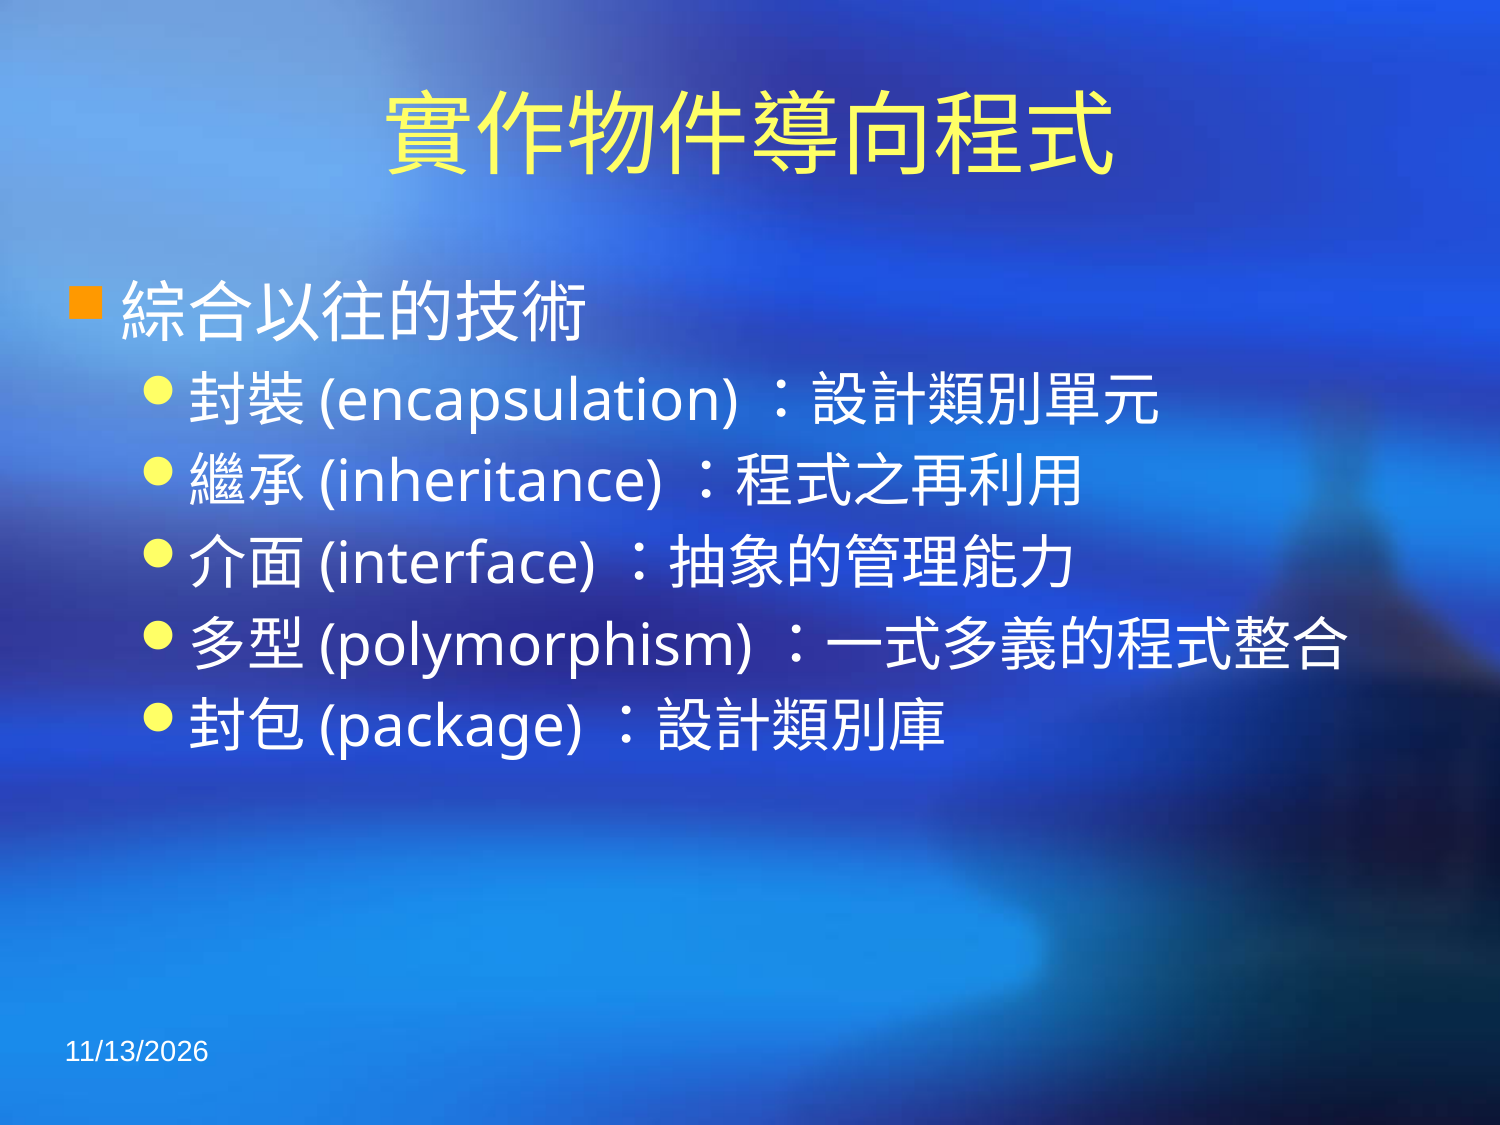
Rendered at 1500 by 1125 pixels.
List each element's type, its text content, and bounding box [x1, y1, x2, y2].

list 綜合以往的技術 封裝(encapsulation)：設計類別單元 繼承(inheritance)：程式之再利用 介面(interface)：抽象的管理能力 多型(polymorphism)：一式多義的程式整合 封包(package)：設計類別庫 [49, 262, 1451, 1001]
picture [0, 0, 1500, 1125]
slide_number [49, 1024, 425, 1103]
title 實作物件導向程式 [49, 37, 1451, 225]
